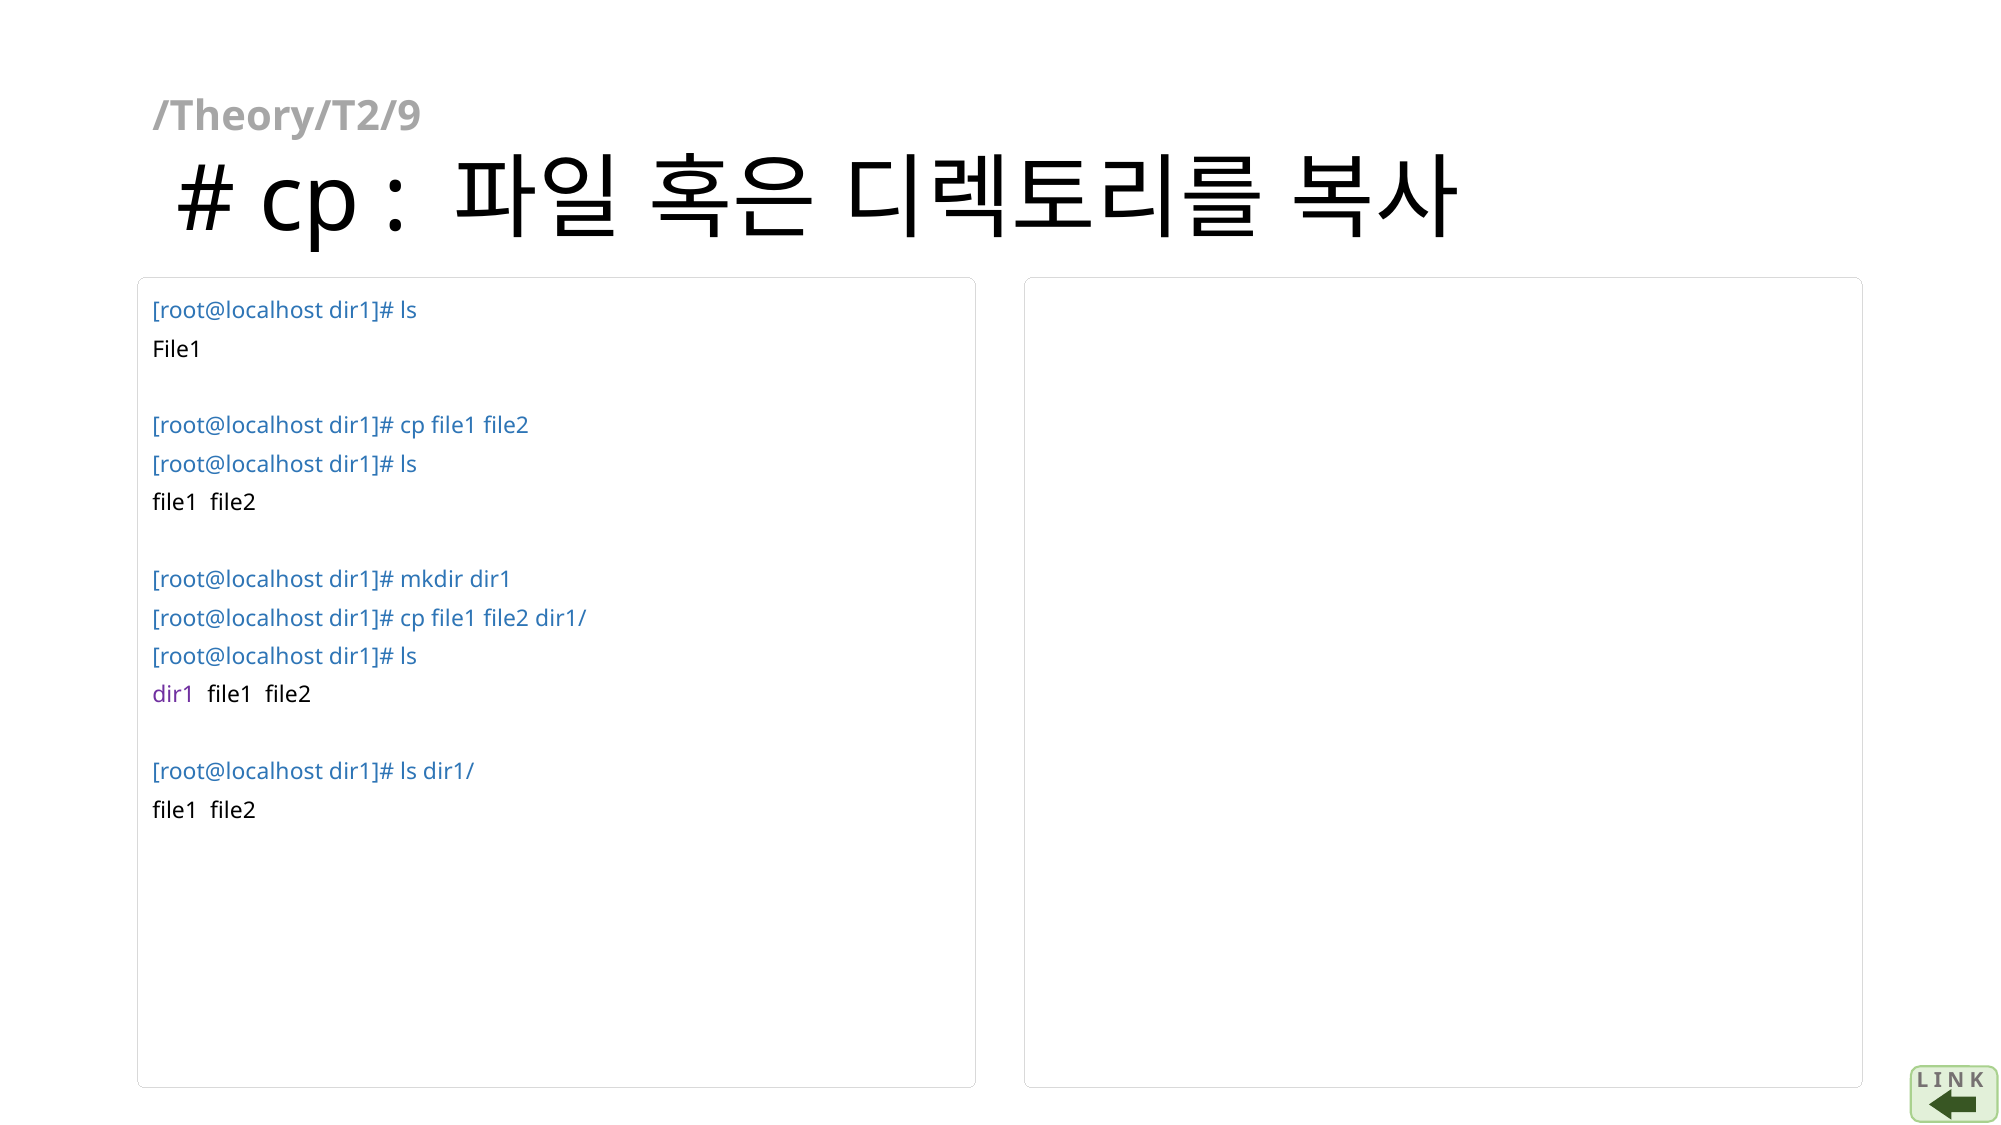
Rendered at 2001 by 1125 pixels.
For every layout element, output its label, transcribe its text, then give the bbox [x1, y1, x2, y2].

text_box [1024, 277, 1863, 1088]
title /Theory/T2/9 # cp : 파일 혹은 디렉토리를 복사 [137, 59, 1863, 278]
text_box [137, 277, 976, 1088]
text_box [1901, 1059, 2000, 1125]
